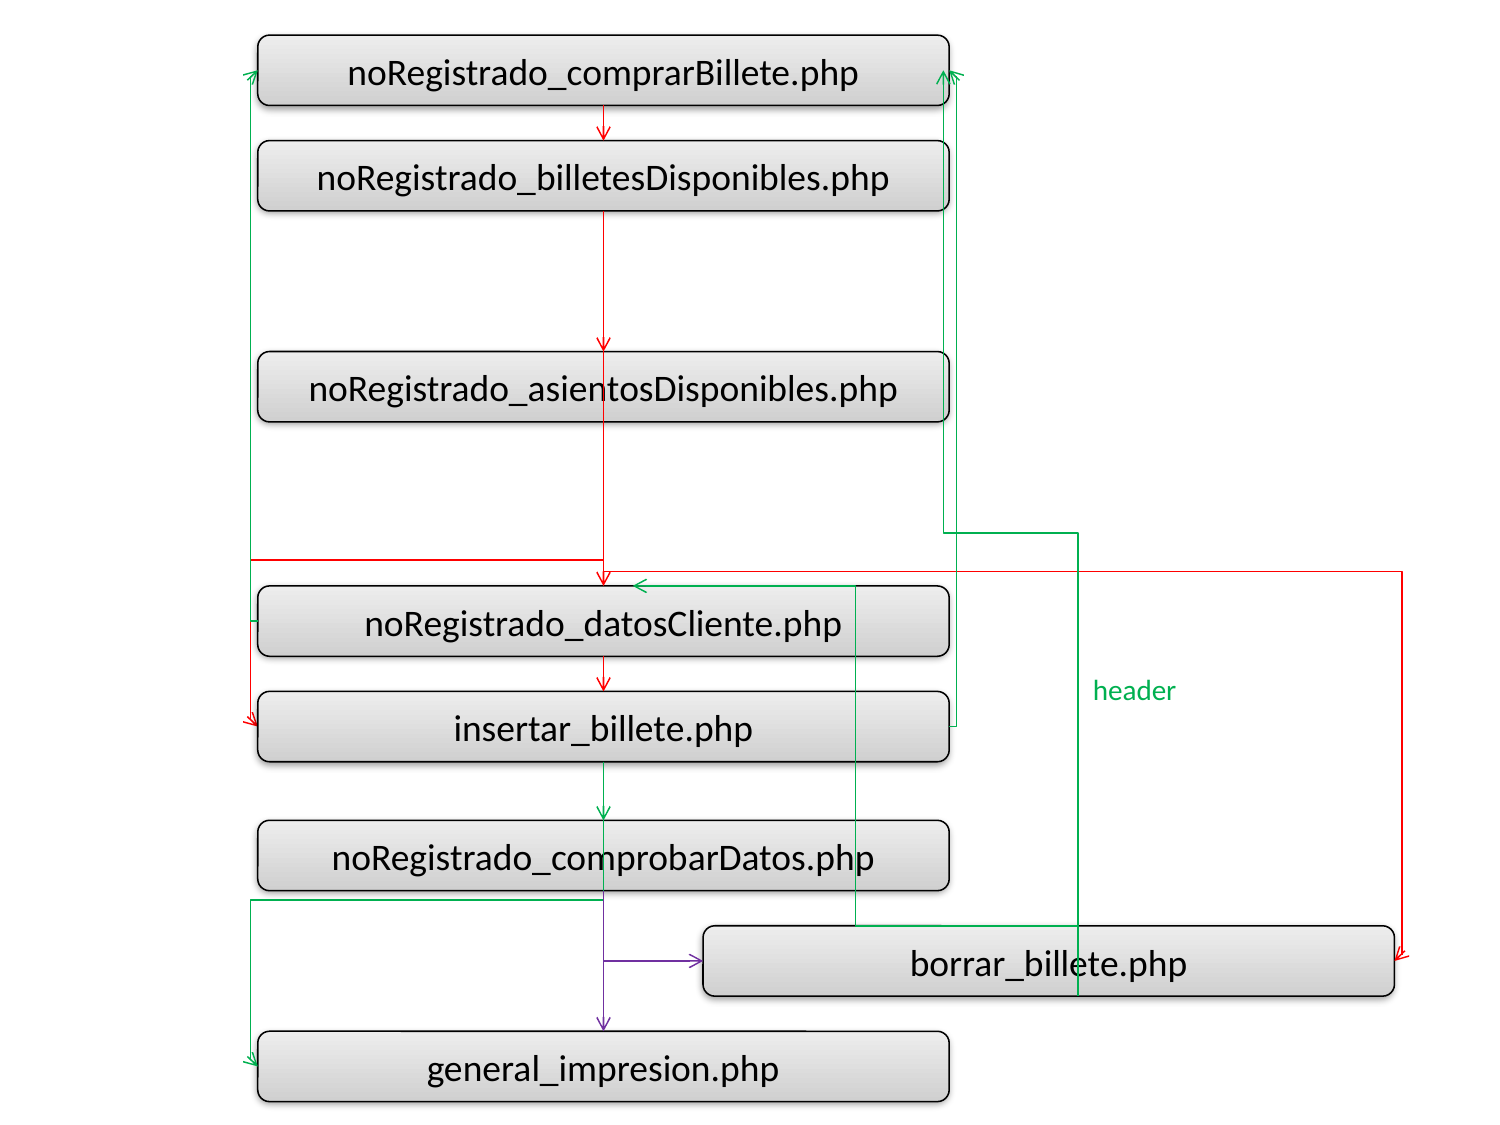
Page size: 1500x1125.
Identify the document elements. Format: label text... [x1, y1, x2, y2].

text_box general_impresion.php [256, 1030, 950, 1103]
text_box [954, 190, 1375, 464]
text_box borrar_billete.php [704, 991, 1077, 997]
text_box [278, 401, 584, 740]
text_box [954, 465, 1474, 601]
text_box noRegistrado_comprobarDatos.php [587, 819, 603, 892]
text_box insertar_billete.php [256, 690, 273, 763]
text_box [623, 610, 1375, 982]
text_box noRegistrado_asientosDisponibles.php [262, 350, 603, 423]
text_box noRegistrado_datosCliente.php [587, 610, 618, 658]
text_box noRegistrado_billetesDisponibles.php [262, 139, 943, 212]
text_box insertar_billete.php [587, 690, 618, 763]
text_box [547, 465, 943, 601]
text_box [623, 190, 943, 464]
text_box borrar_billete.php [1078, 925, 1396, 997]
text_box noRegistrado_datosCliente.php [256, 585, 273, 658]
text_box noRegistrado_comprobarDatos.php [604, 819, 618, 892]
text_box noRegistrado_asientosDisponibles.php [604, 350, 618, 423]
text_box noRegistrado_comprarBillete.php [256, 34, 950, 107]
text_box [278, 740, 584, 1088]
text_box noRegistrado_comprobarDatos.php [256, 819, 273, 892]
